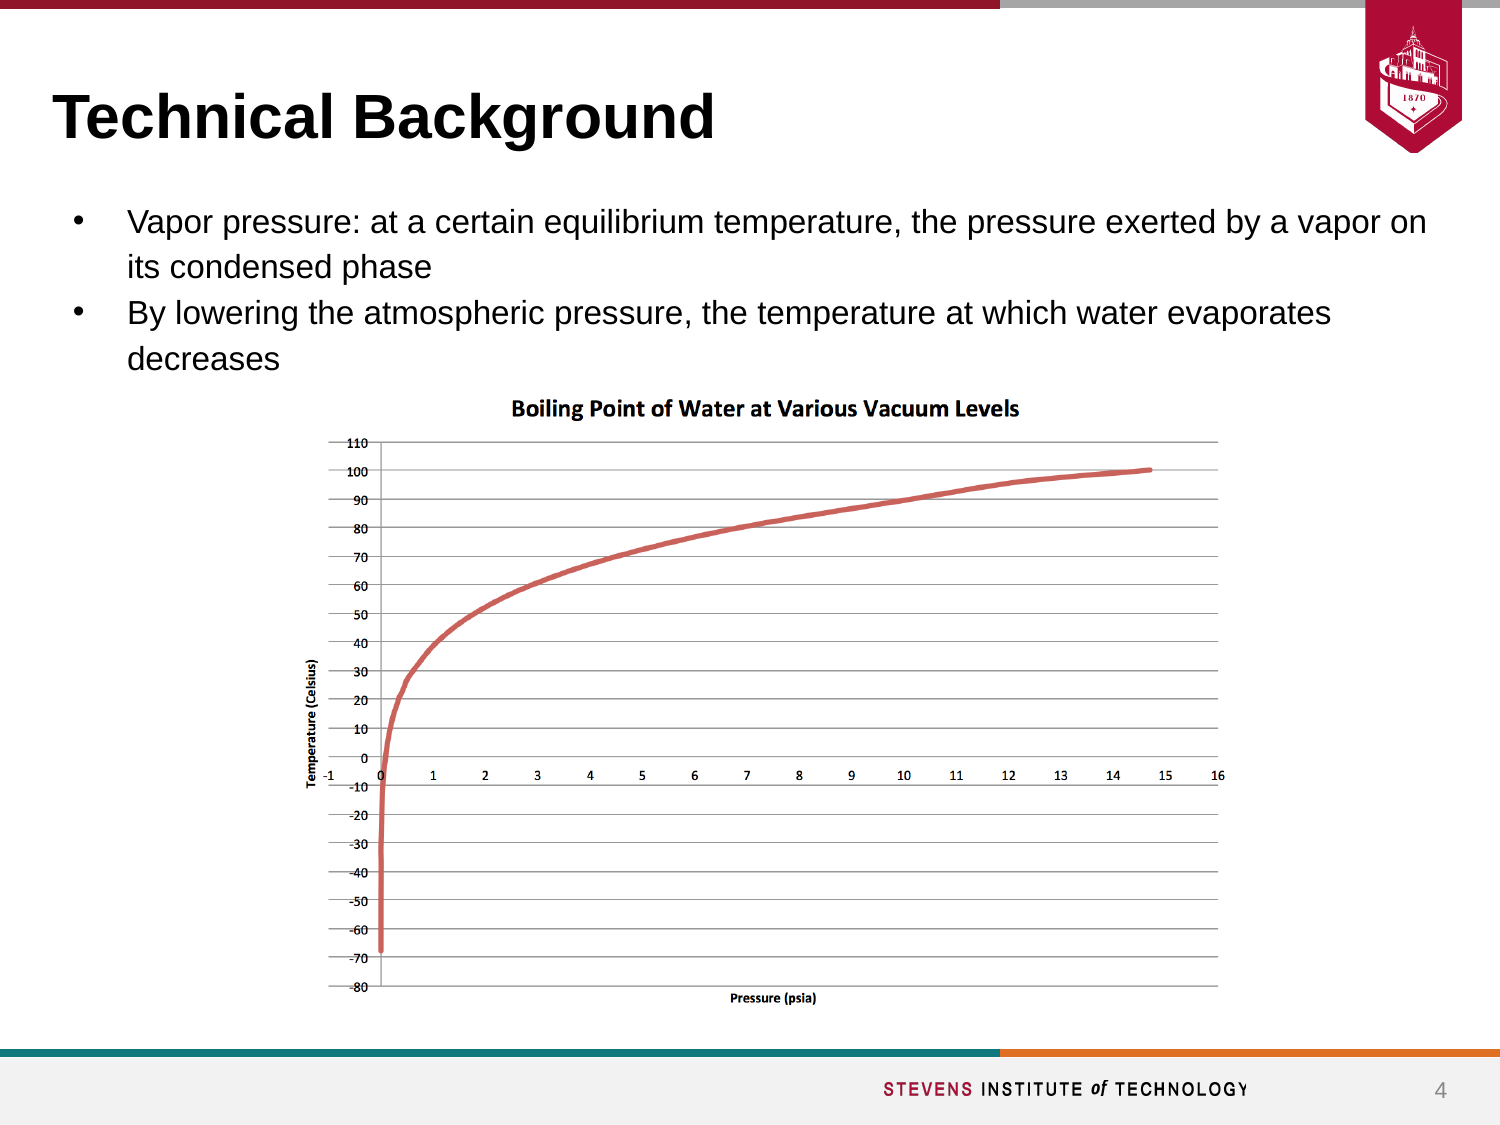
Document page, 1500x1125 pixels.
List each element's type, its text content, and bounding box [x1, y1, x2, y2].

picture [884, 1080, 1246, 1096]
list Vapor pressure: at a certain equilibrium temperature, the pressure exerted by a vapor on its condensed phase By lowering the atmospheric pressure, the temperature at which water evaporates decreases [37, 186, 1463, 906]
picture [1365, 0, 1462, 153]
picture [294, 381, 1236, 1015]
title Technical Background [37, 68, 1236, 157]
slide_number 4 [1401, 1059, 1481, 1120]
